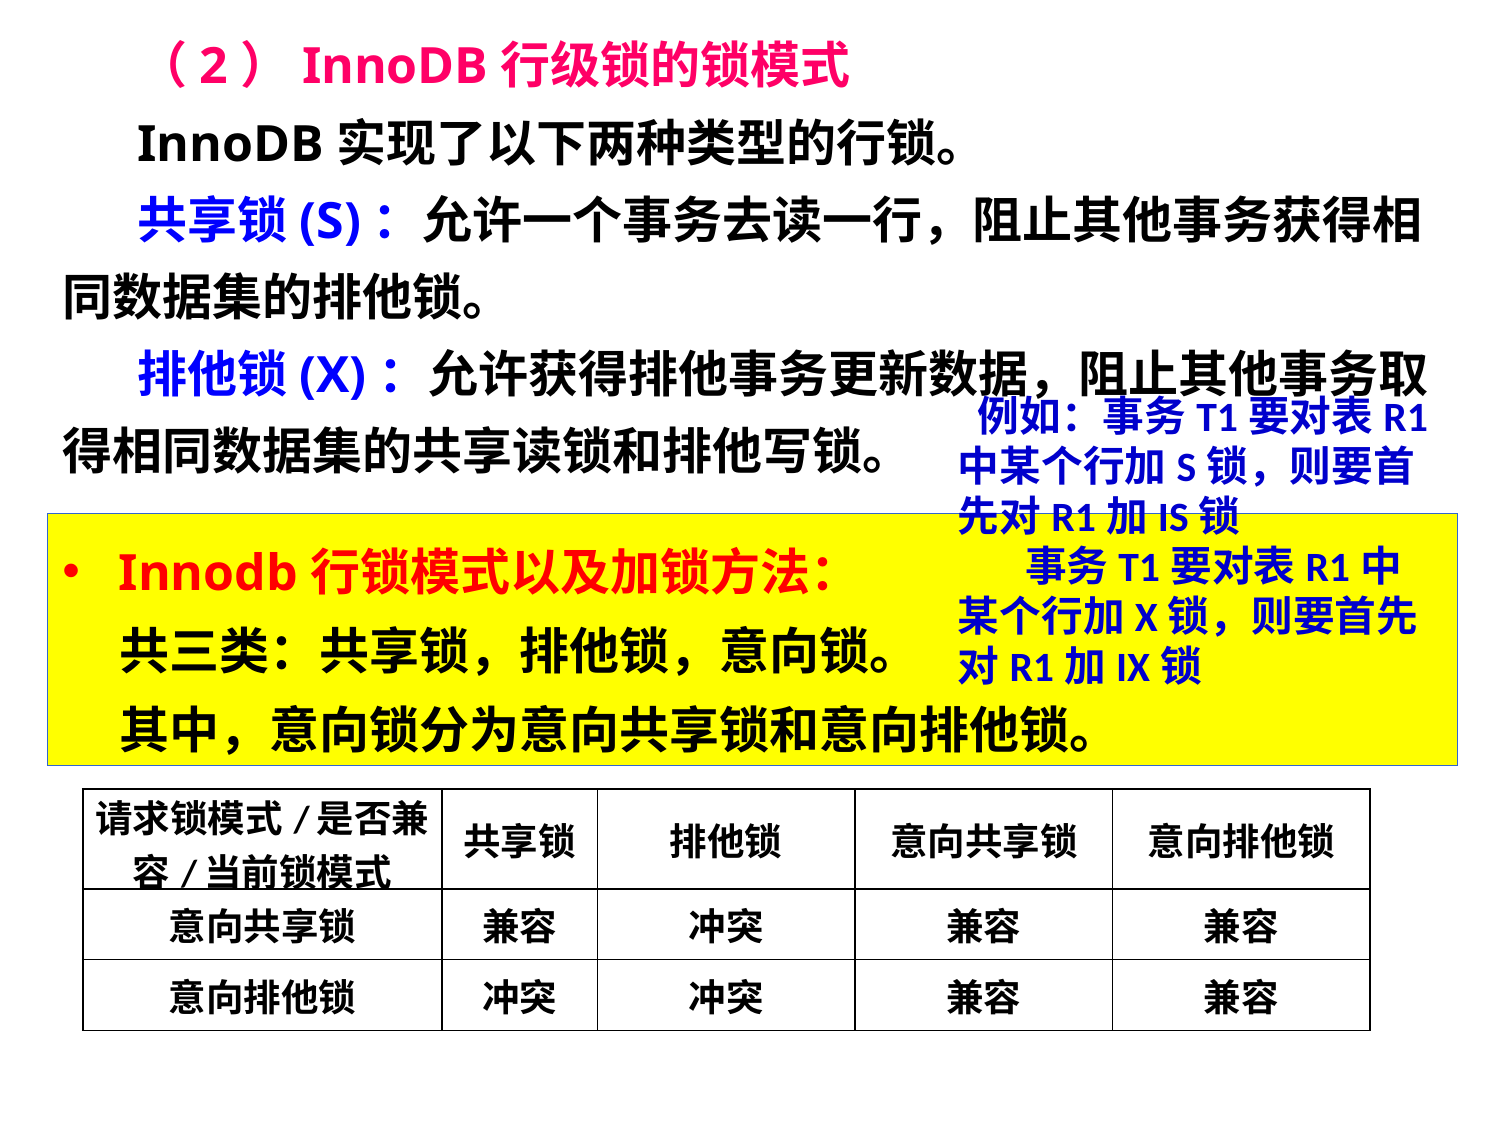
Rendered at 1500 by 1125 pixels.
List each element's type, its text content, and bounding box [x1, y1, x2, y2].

table_header 意向排他锁 [1113, 790, 1369, 888]
table_cell 冲突 [598, 890, 854, 959]
table_header 意向共享锁 [856, 790, 1112, 888]
table_header 请求锁模式/是否兼容/当前锁模式 [84, 790, 441, 888]
table_cell 冲突 [598, 960, 854, 1030]
table_header 排他锁 [598, 790, 854, 888]
table_cell 兼容 [856, 960, 1112, 1030]
text_box Innodb行锁模式以及加锁方法： 共三类：共享锁，排他锁，意向锁。 其中，意向锁分为意向共享锁和意向排他锁。 [47, 513, 1458, 766]
text_box 例如：事务T1要对表R1中某个行加S锁，则要首先对R1加IS锁 事务T1要对表R1中某个行加X锁，则要首先对R1加IX锁 [943, 382, 1458, 698]
text_box （2）InnoDB行级锁的锁模式 InnoDB实现了以下两种类型的行锁。 共享锁(S)：允许一个事务去读一行，阻止其他事务获得相同数据集的排他锁。 排他锁(X)：允许获得排他事务更新数据，阻止其他事务取得相同数据集的共享读锁和排他写锁。 [47, 9, 1467, 487]
table_cell 兼容 [443, 890, 597, 959]
table_cell 意向共享锁 [84, 890, 441, 959]
table_cell 兼容 [856, 890, 1112, 959]
table_cell 冲突 [443, 960, 597, 1030]
table_cell 兼容 [1113, 890, 1369, 959]
table_cell 意向排他锁 [84, 960, 441, 1030]
table_cell 兼容 [1113, 960, 1369, 1030]
table_header 共享锁 [443, 790, 597, 888]
